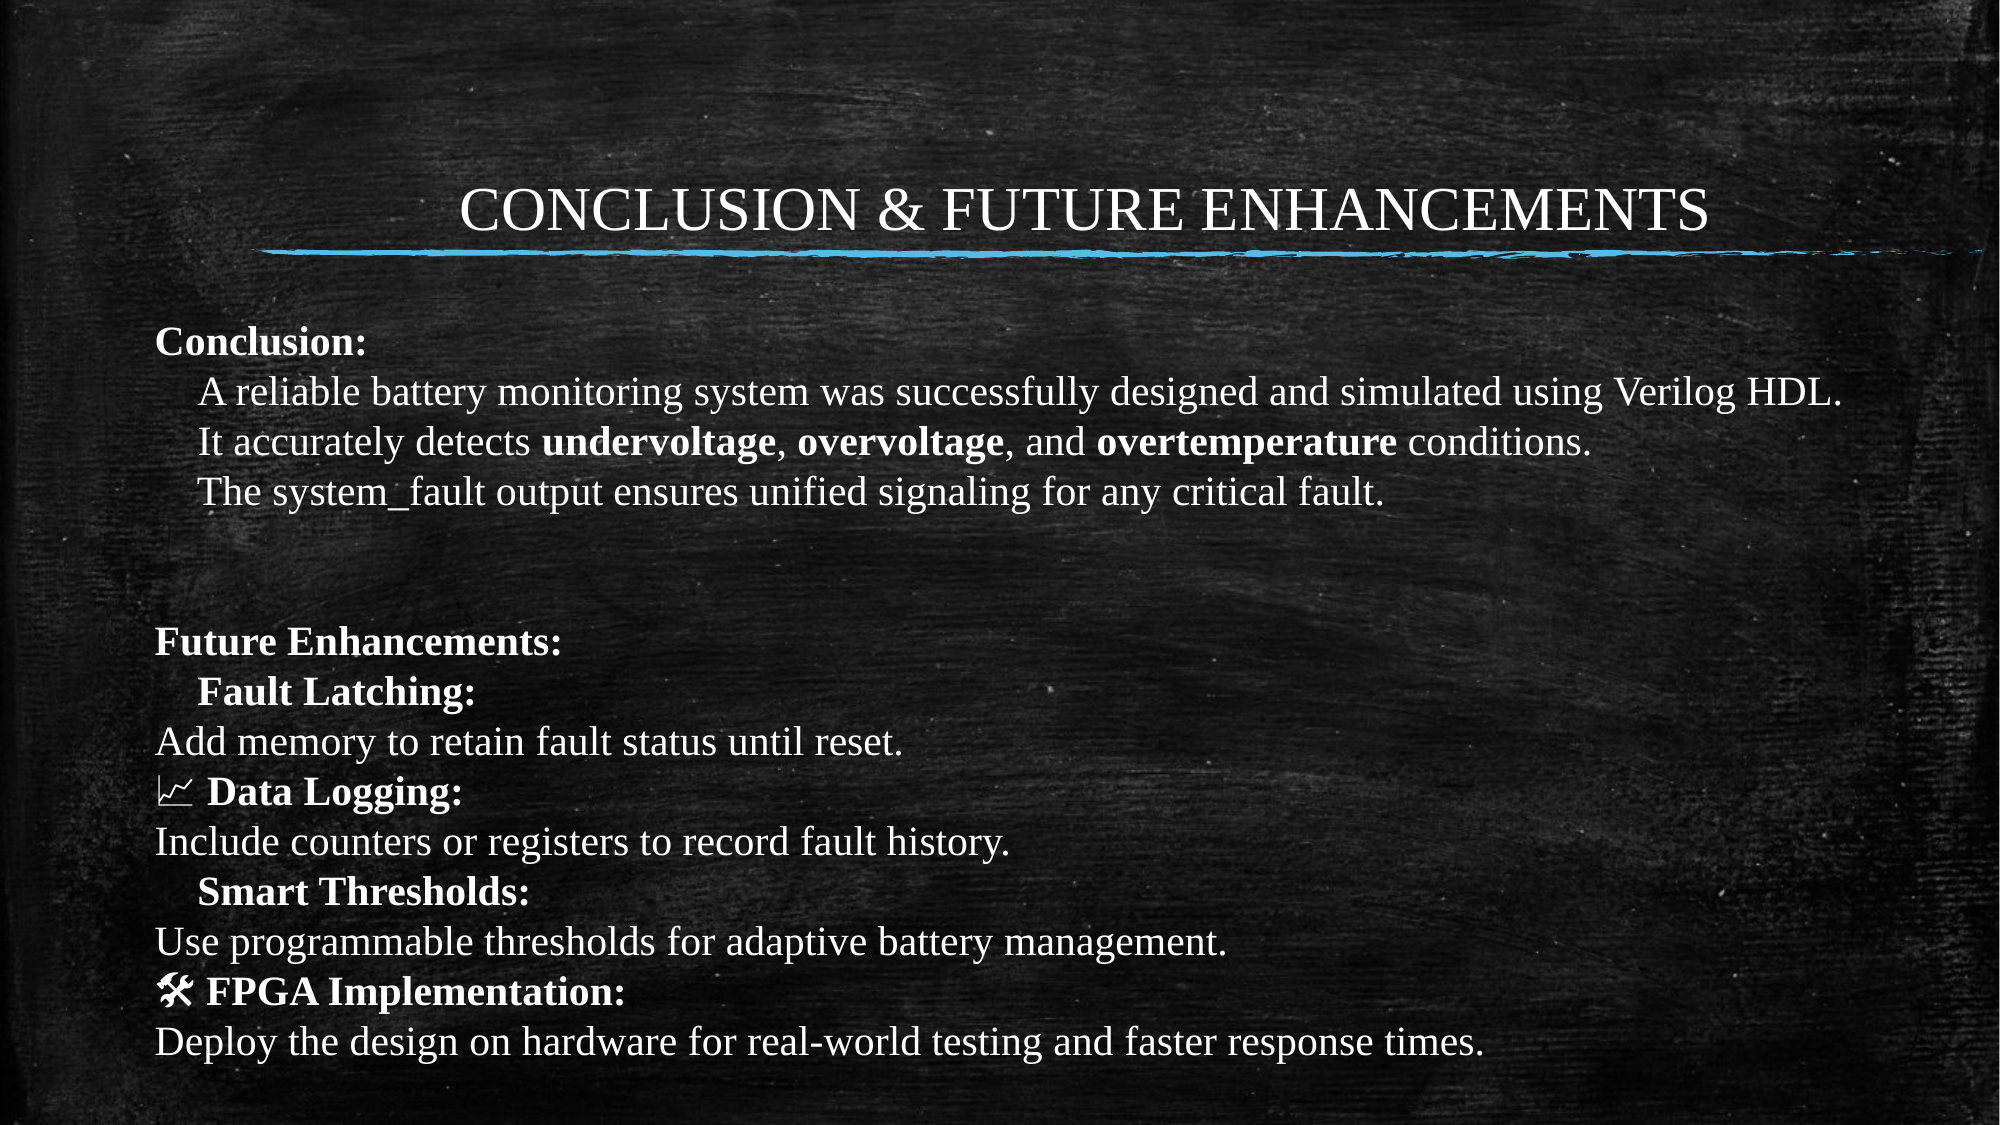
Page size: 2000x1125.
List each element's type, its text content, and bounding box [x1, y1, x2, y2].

text_box Conclusion: ✅ A reliable battery monitoring system was successfully designed and simulated using Verilog HDL. ✅ It accurately detects undervoltage, overvoltage, and overtemperature conditions. ✅ The system_fault output ensures unified signaling for any critical fault. Future Enhancements: 🚀 Fault Latching: Add memory to retain fault status until reset. 📈 Data Logging: Include counters or registers to record fault history. 🧠 Smart Thresholds: Use programmable thresholds for adaptive battery management. 🛠 FPGA Implementation: Deploy the design on hardware for real-world testing and faster response times. [139, 306, 1860, 1072]
text_box CONCLUSION & FUTURE ENHANCEMENTS [444, 160, 1799, 251]
